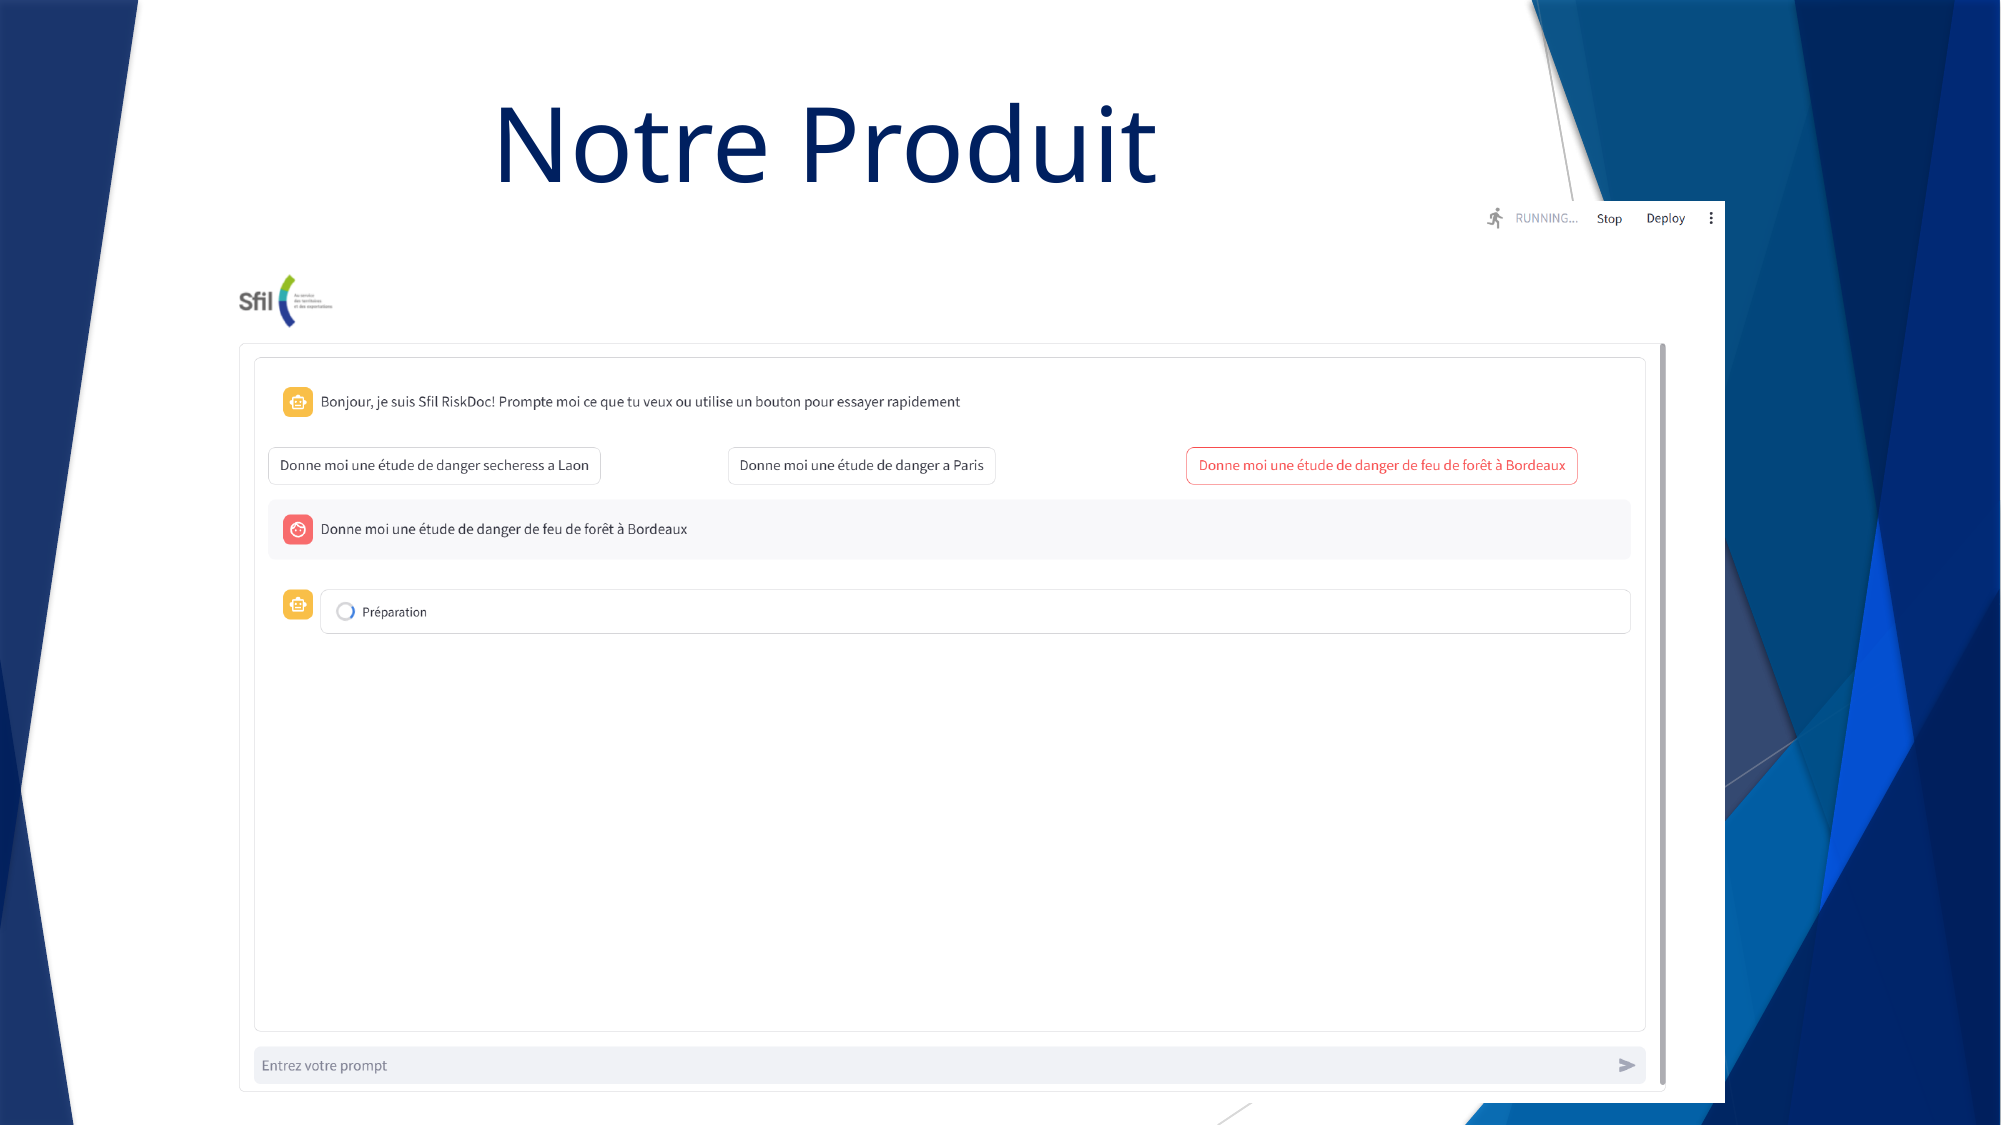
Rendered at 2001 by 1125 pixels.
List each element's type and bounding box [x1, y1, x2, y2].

picture [214, 201, 1726, 1103]
text_box [0, 0, 2000, 1125]
